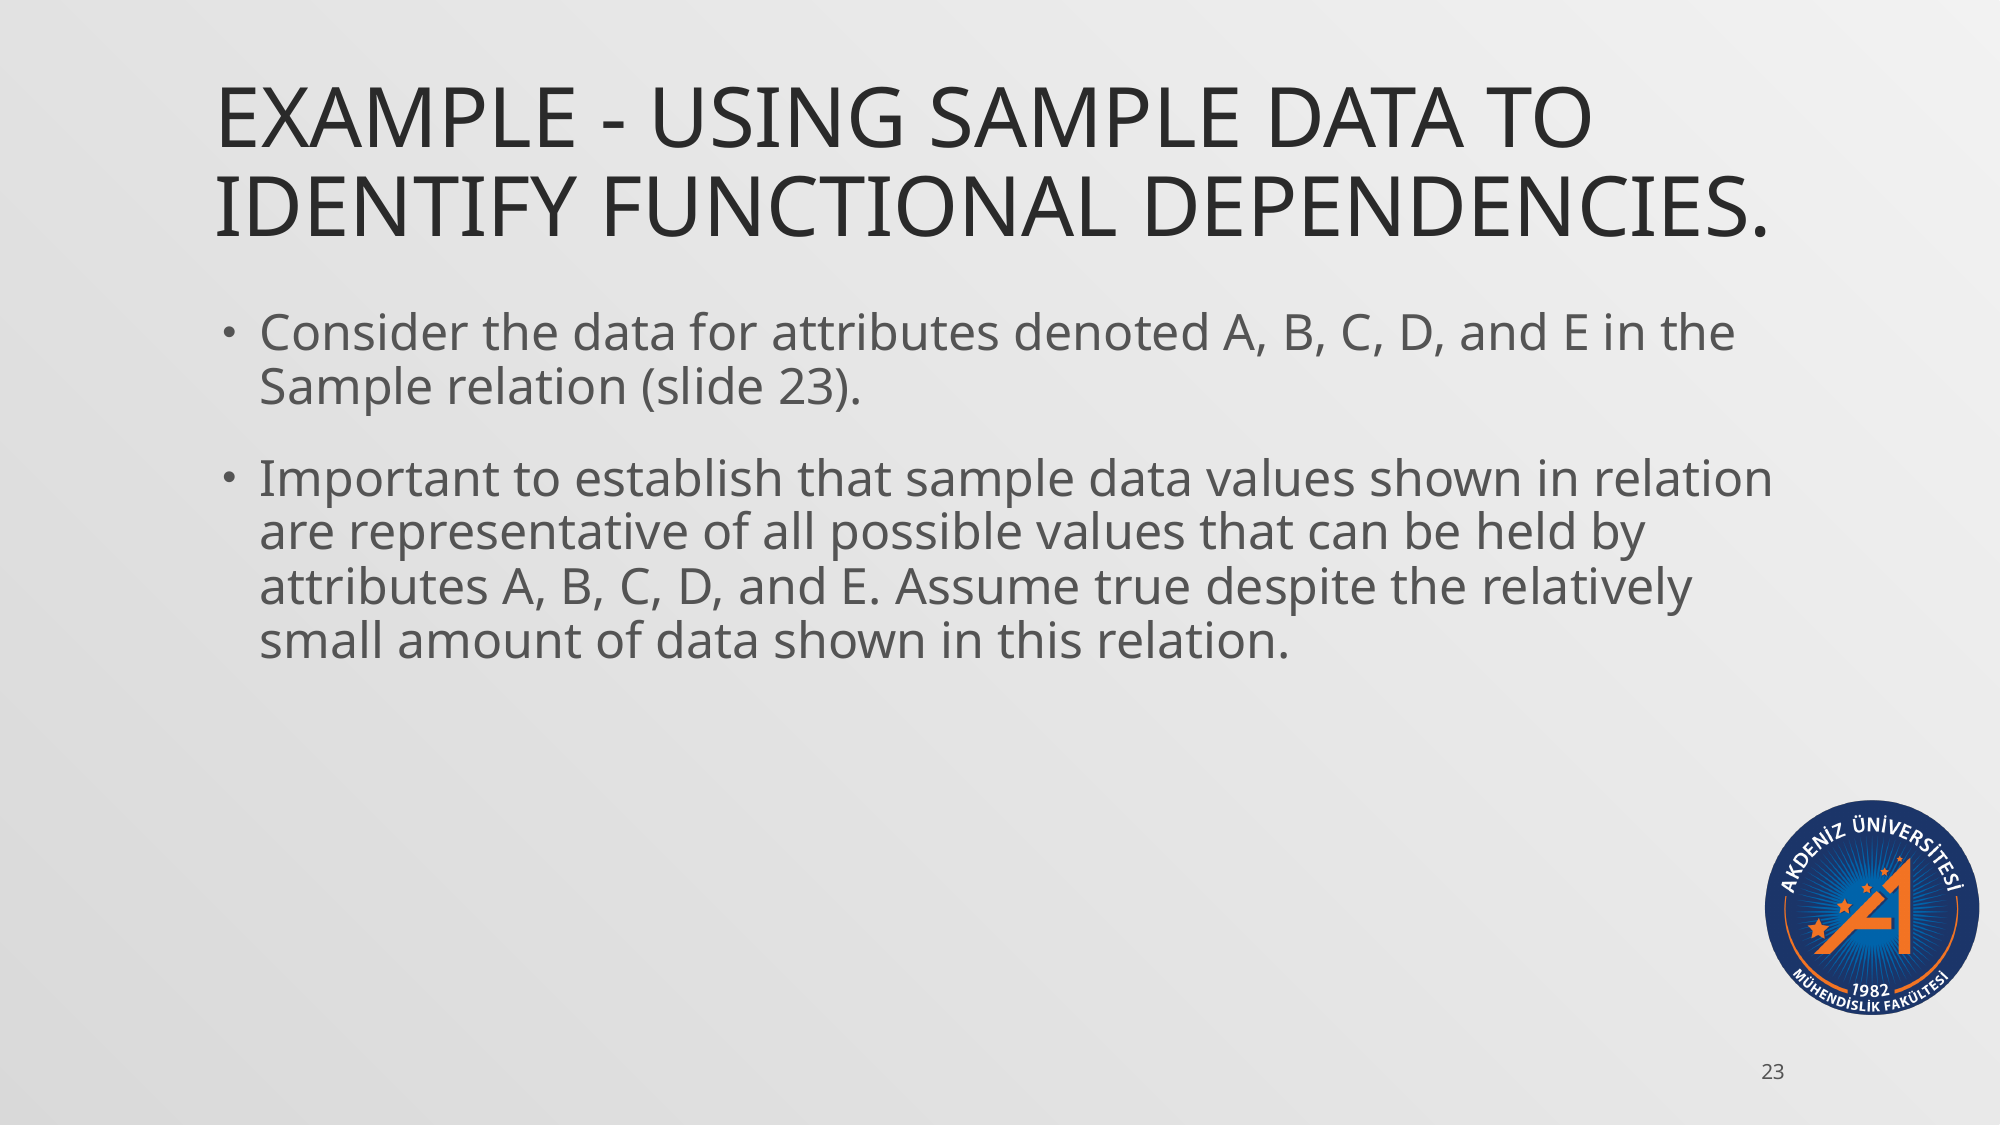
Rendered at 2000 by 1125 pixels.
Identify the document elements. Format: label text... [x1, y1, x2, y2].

slide_number 23 [1612, 1057, 1800, 1088]
list Consider the data for attributes denoted A, B, C, D, and E in the Sample relation (slide 23). Important to establish that sample data values shown in relation are representative of all possible values that can be held by attributes A, B, C, D, and E. Assume true despite the relatively small amount of data shown in this relation. [199, 299, 1800, 1013]
title Example - Using sample data to identify functional dependencies. [199, 45, 1800, 263]
picture [1744, 779, 2000, 1036]
